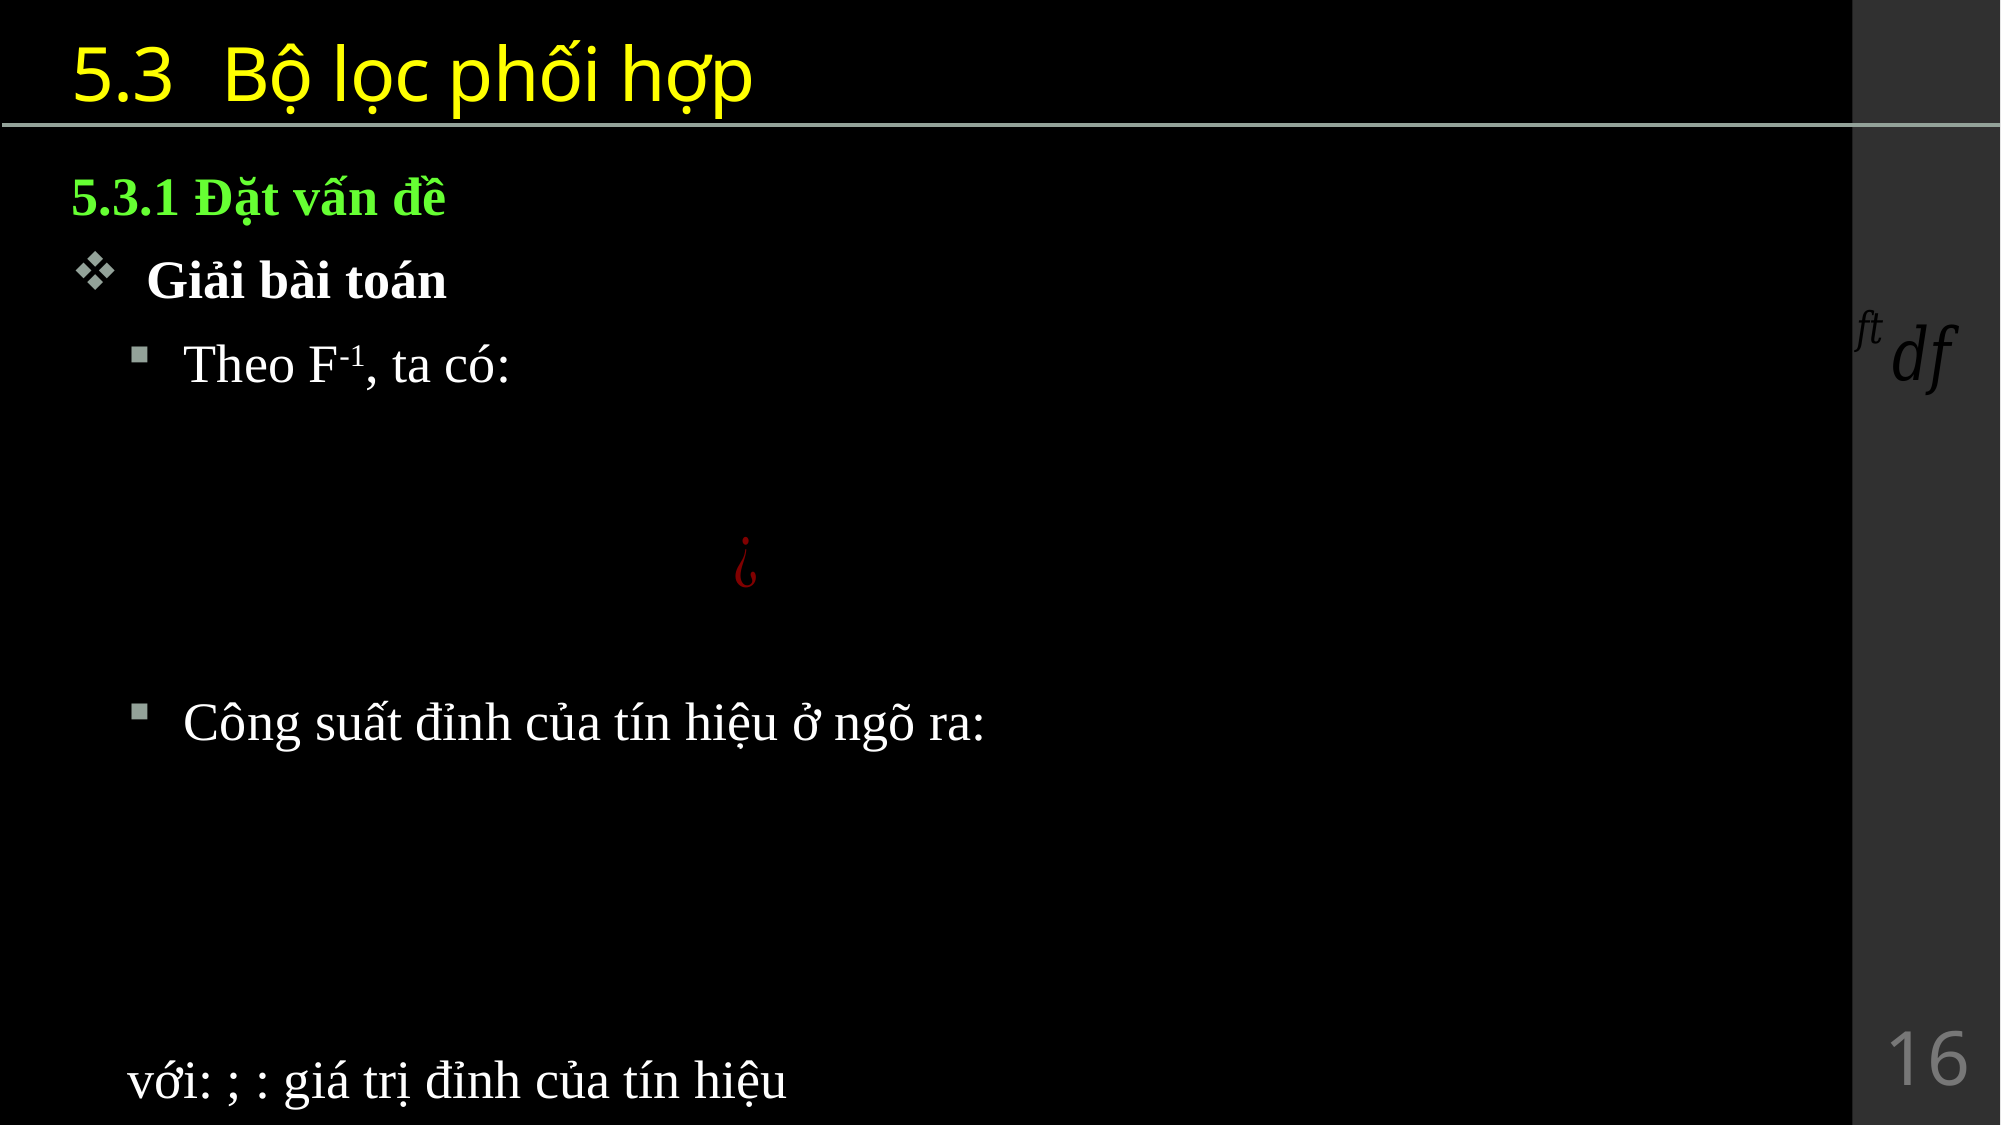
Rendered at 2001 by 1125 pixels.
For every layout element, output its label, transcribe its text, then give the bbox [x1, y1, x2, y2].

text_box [530, 251, 1963, 666]
slide_number 16 [1852, 1012, 2000, 1110]
title 5.3 Bộ lọc phối hợp [56, 0, 1829, 123]
